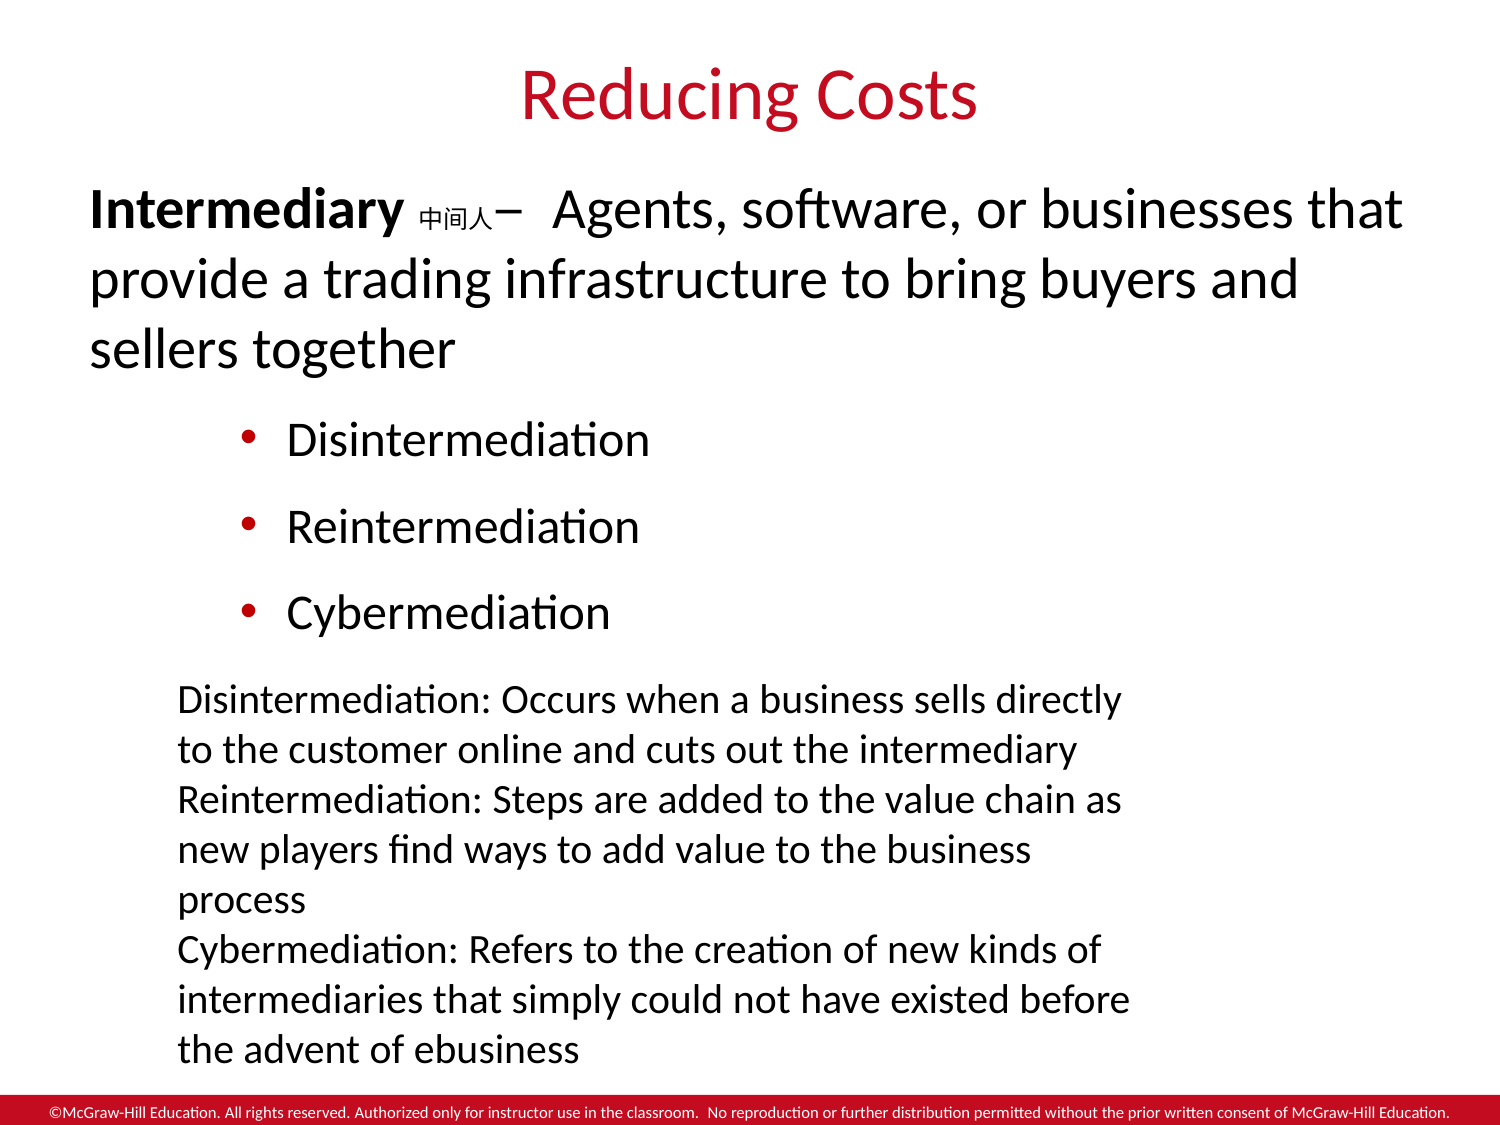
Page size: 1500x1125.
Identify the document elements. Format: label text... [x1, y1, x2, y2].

list Intermediary中间人– Agents, software, or businesses that provide a trading infrastructure to bring buyers and sellers together Disintermediation Reintermediation Cybermediation [75, 162, 1425, 1075]
text_box Disintermediation: Occurs when a business sells directly to the customer online and cuts out the intermediary Reintermediation: Steps are added to the value chain as new players find ways to add value to the business process Cybermediation: Refers to the creation of new kinds of intermediaries that simply could not have existed before the advent of ebusiness [162, 664, 1175, 1079]
title Reducing Costs [0, 37, 1500, 138]
